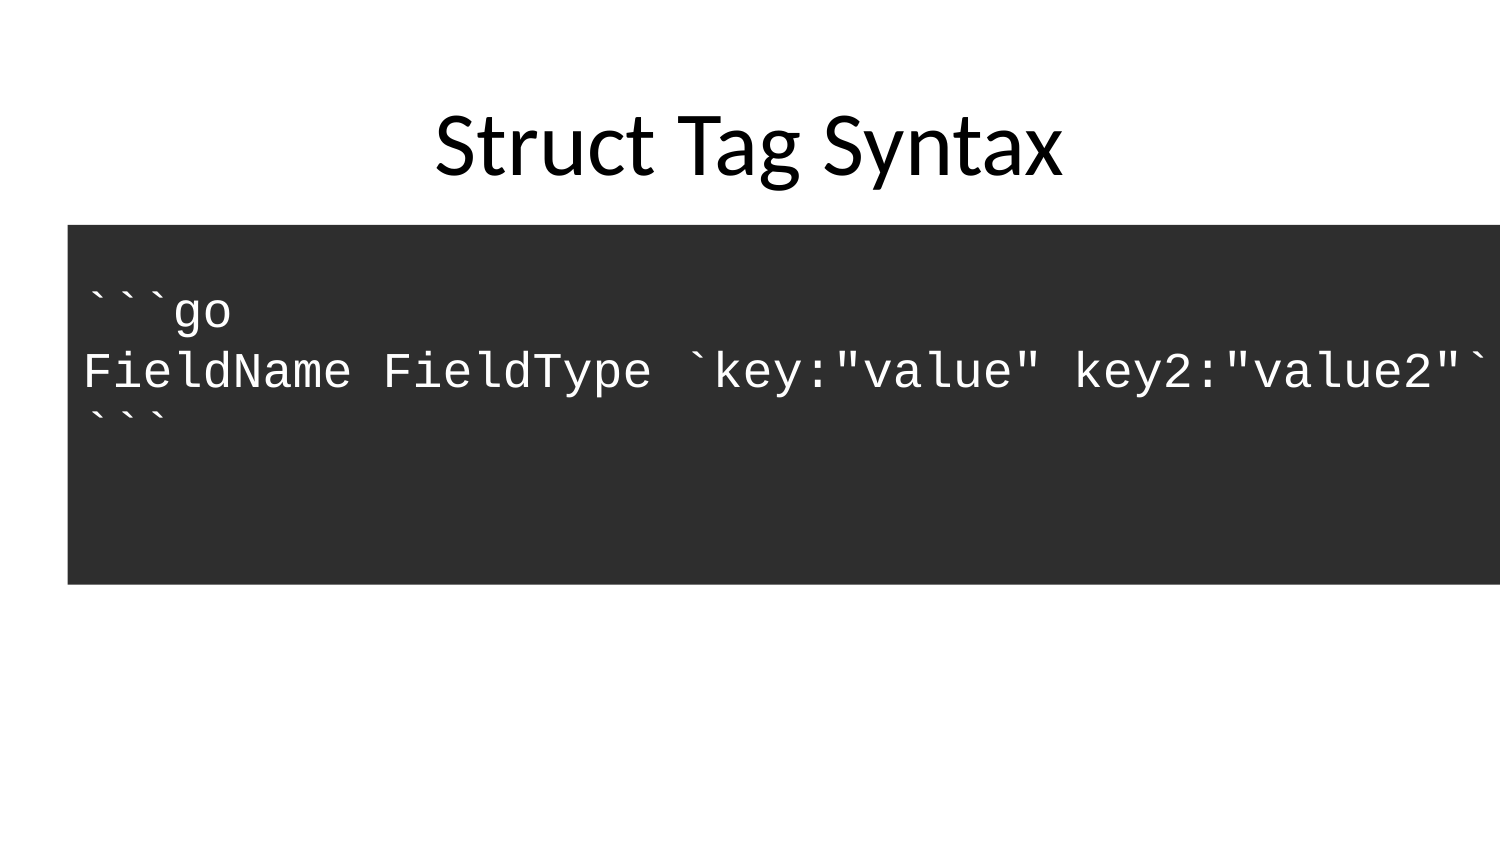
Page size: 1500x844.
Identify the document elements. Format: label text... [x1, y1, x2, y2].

title Struct Tag Syntax [75, 45, 1425, 224]
text_box ```go FieldName FieldType `key:"value" key2:"value2"` ``` [67, 224, 1500, 585]
